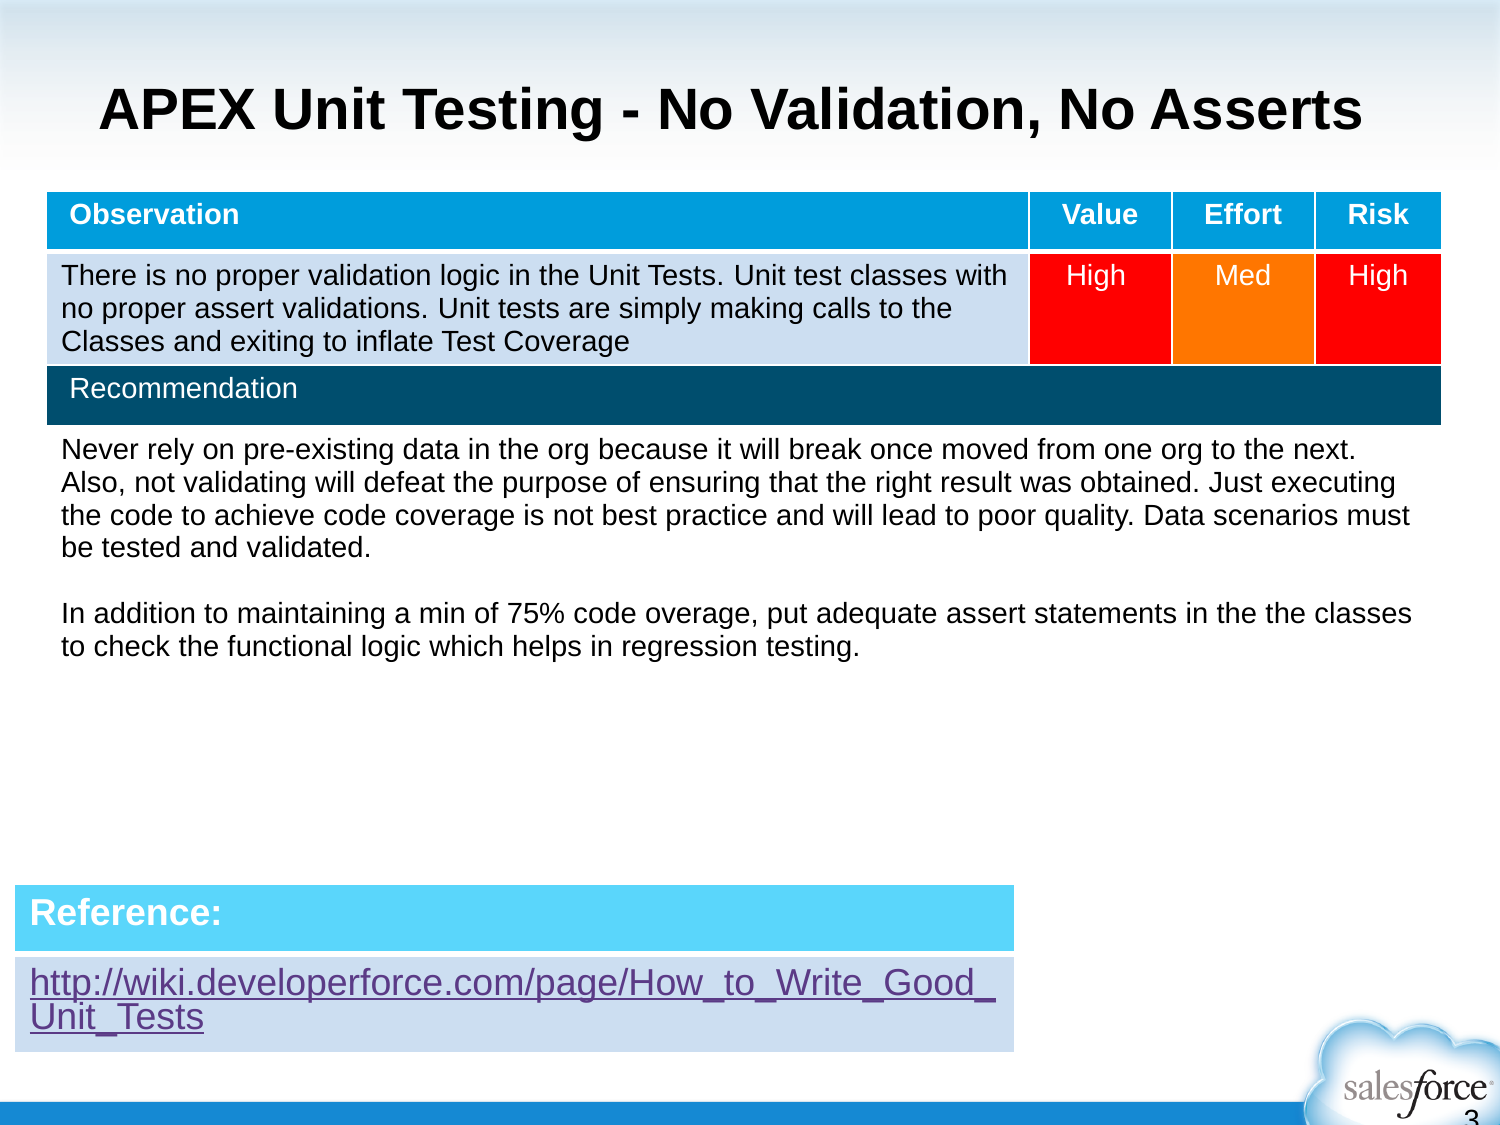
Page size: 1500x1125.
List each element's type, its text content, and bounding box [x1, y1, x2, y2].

table_cell High [1030, 254, 1171, 364]
slide_number 31 [1449, 1093, 1500, 1125]
table_header Observation [47, 192, 1028, 249]
table_header Value [1030, 192, 1171, 249]
table_cell Recommendation [47, 366, 1441, 425]
table_header Risk [1316, 192, 1441, 249]
table_header Reference: [15, 885, 1014, 951]
table_cell Med [1173, 254, 1314, 364]
picture [1261, 976, 1500, 1125]
table_cell High [1316, 254, 1441, 364]
table_cell Never rely on pre-existing data in the org because it will break once moved from one org to the next. Also, not validating will defeat the purpose of ensuring that the right result was obtained. Just executing the code to achieve code coverage is not best practice and will lead to poor quality. Data scenarios must be tested and validated. In addition to maintaining a min of 75% code overage, put adequate assert statements in the the classes to check the functional logic which helps in regression testing. [47, 427, 1441, 702]
title APEX Unit Testing - No Validation, No Asserts [83, 41, 1434, 172]
table_header Effort [1173, 192, 1314, 249]
table_cell There is no proper validation logic in the Unit Tests. Unit test classes with no proper assert validations. Unit tests are simply making calls to the Classes and exiting to inflate Test Coverage [47, 254, 1028, 364]
table_cell http://wiki.developerforce.com/page/How_to_Write_Good_Unit_Tests [15, 957, 1014, 1052]
